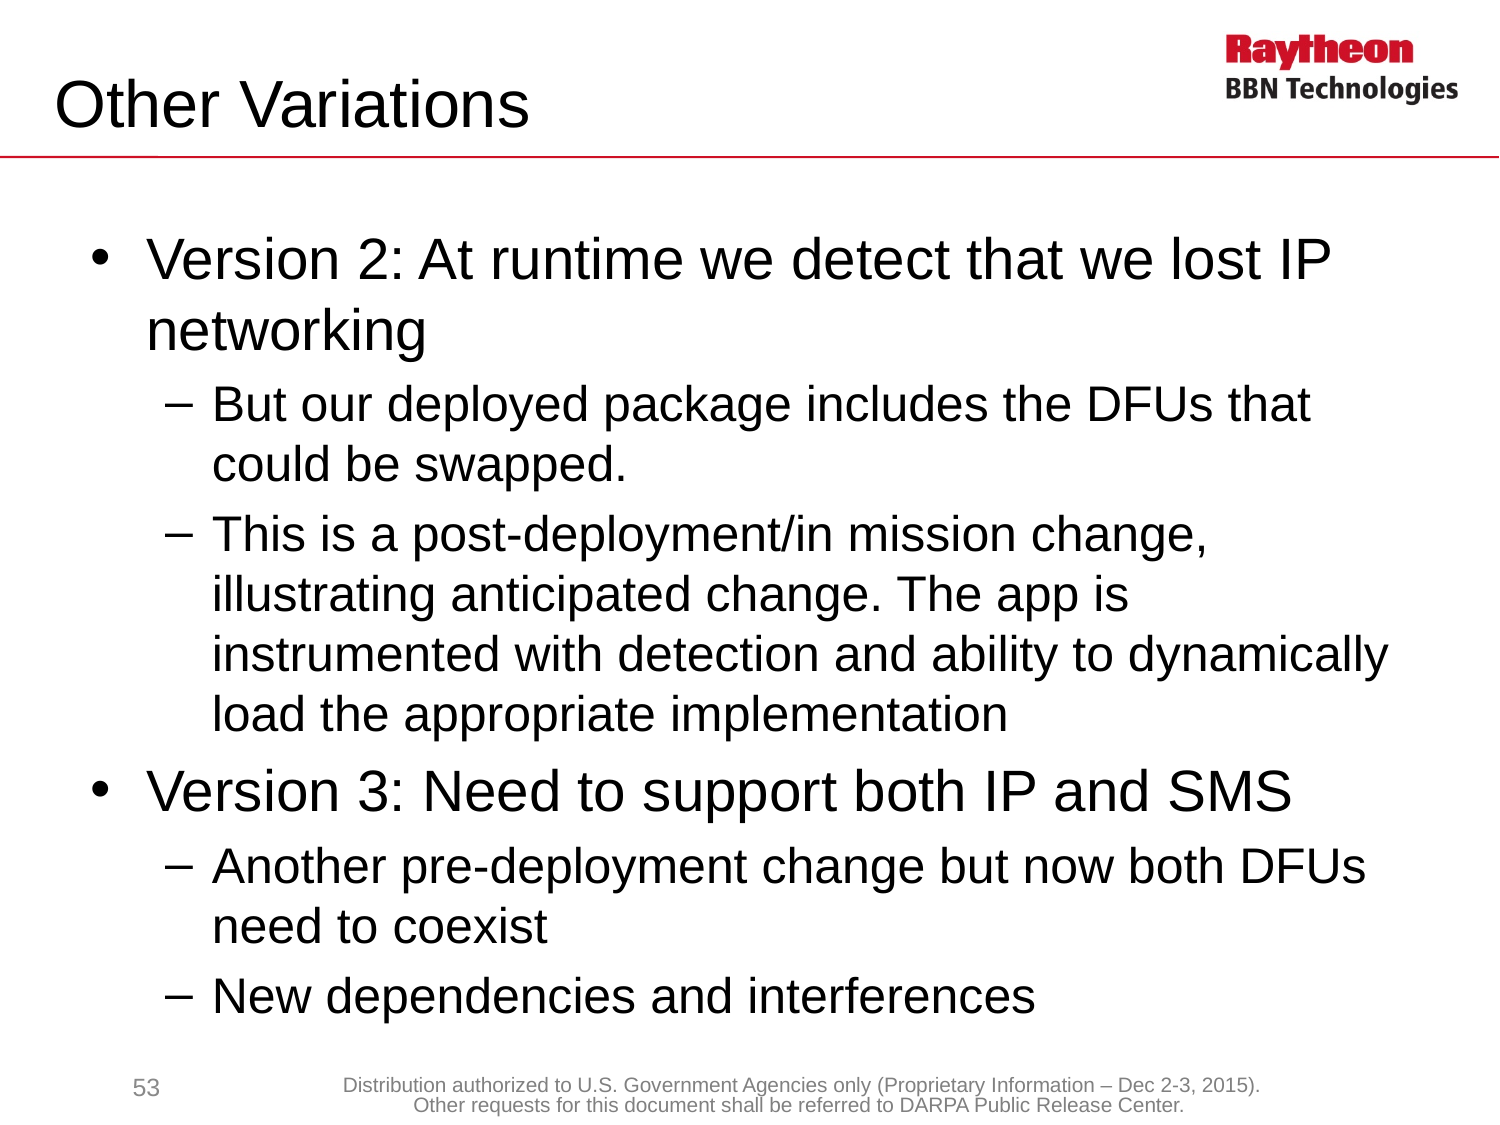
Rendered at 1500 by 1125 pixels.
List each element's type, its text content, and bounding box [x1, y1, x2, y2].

picture [1222, 31, 1460, 108]
title Other Variations [39, 44, 1390, 158]
list Version 2: At runtime we detect that we lost IP networking But our deployed package includes the DFUs that could be swapped. This is a post-deployment/in mission change, illustrating anticipated change. The app is instrumented with detection and ability to dynamically load the appropriate implementation Version 3: Need to support both IP and SMS Another pre-deployment change but now both DFUs need to coexist New dependencies and interferences [74, 213, 1426, 957]
slide_number 53 [42, 1056, 251, 1116]
